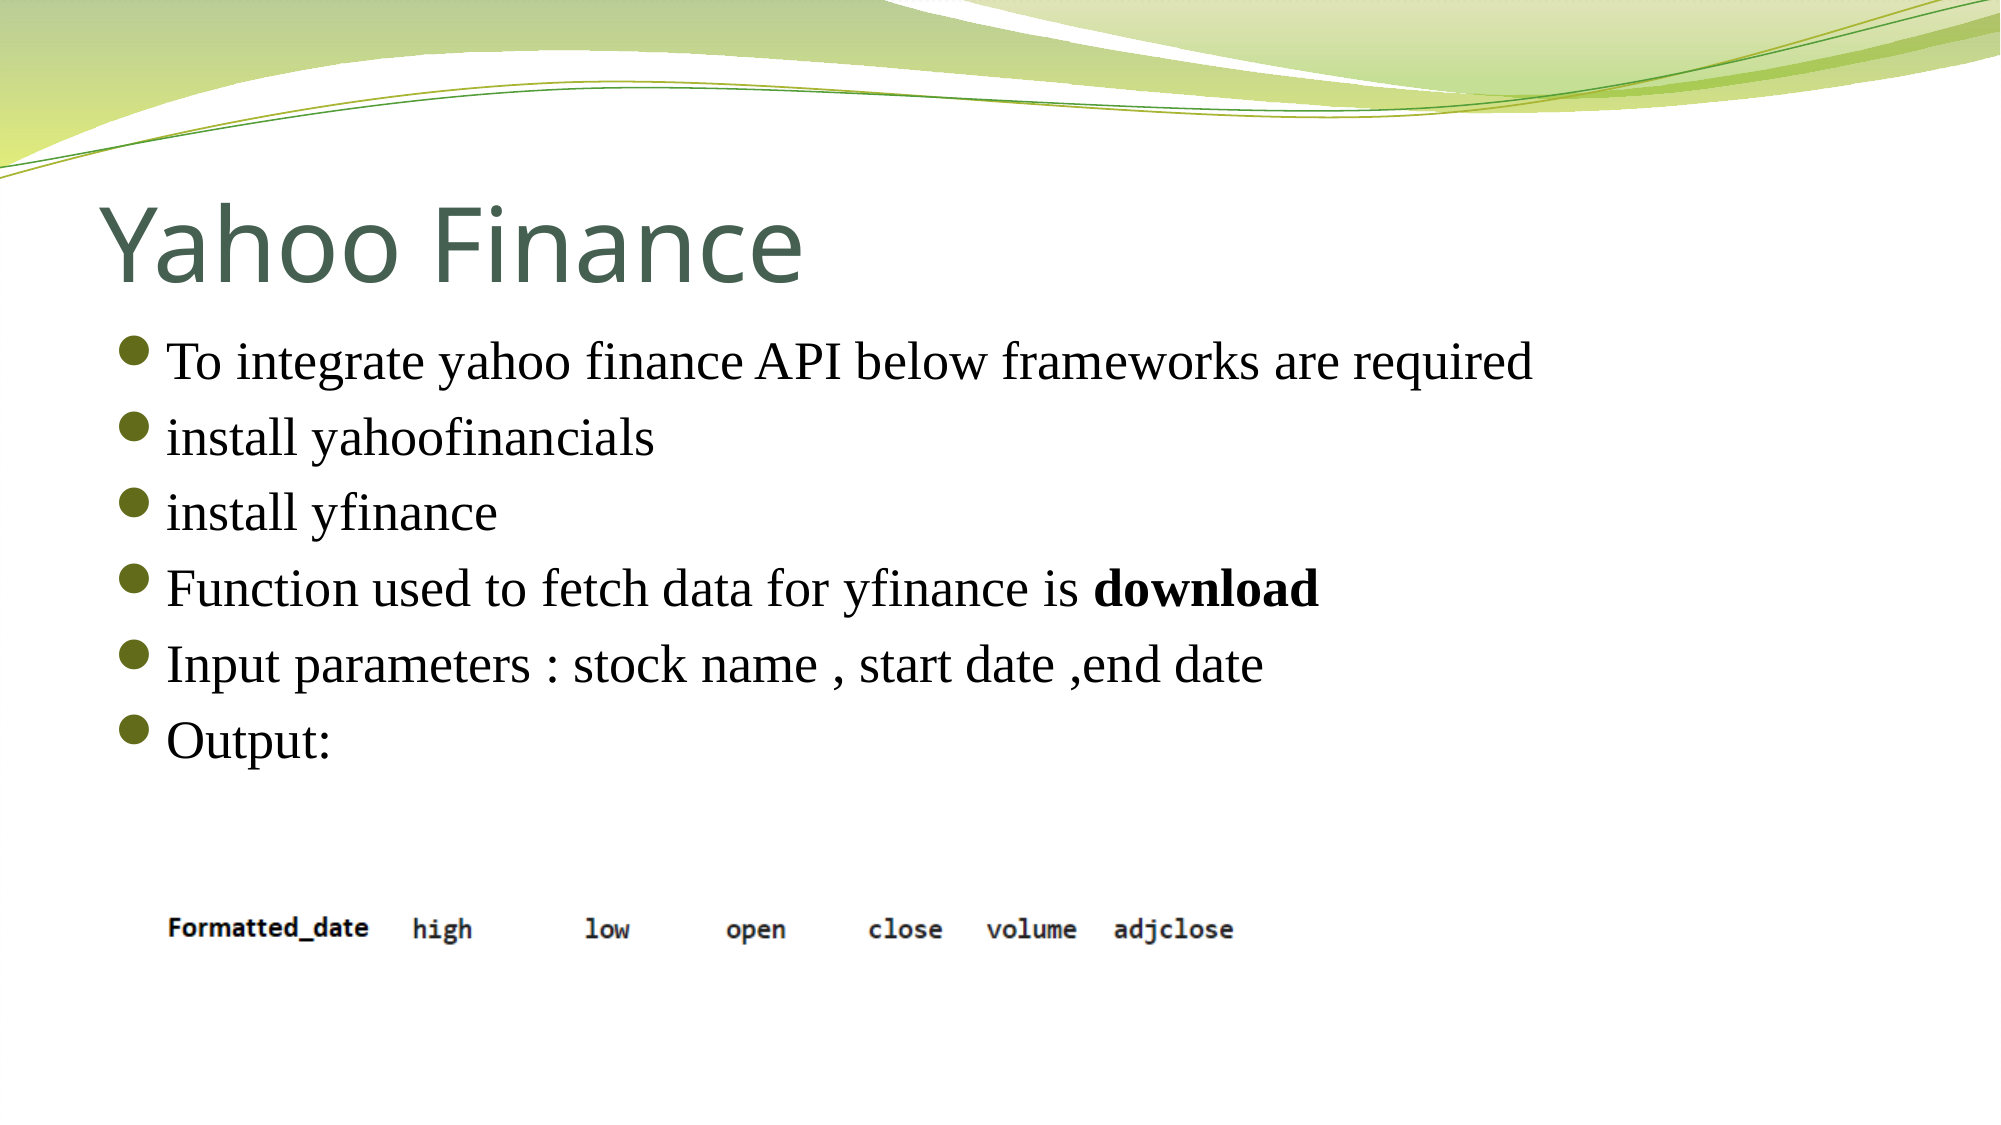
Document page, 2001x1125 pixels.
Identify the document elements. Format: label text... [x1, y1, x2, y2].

picture [99, 893, 1241, 970]
list To integrate yahoo finance API below frameworks are required install yahoofinancials install yfinance Function used to fetch data for yfinance is download Input parameters : stock name , start date ,end date Output: [99, 317, 1900, 893]
title Yahoo Finance [99, 115, 1900, 303]
